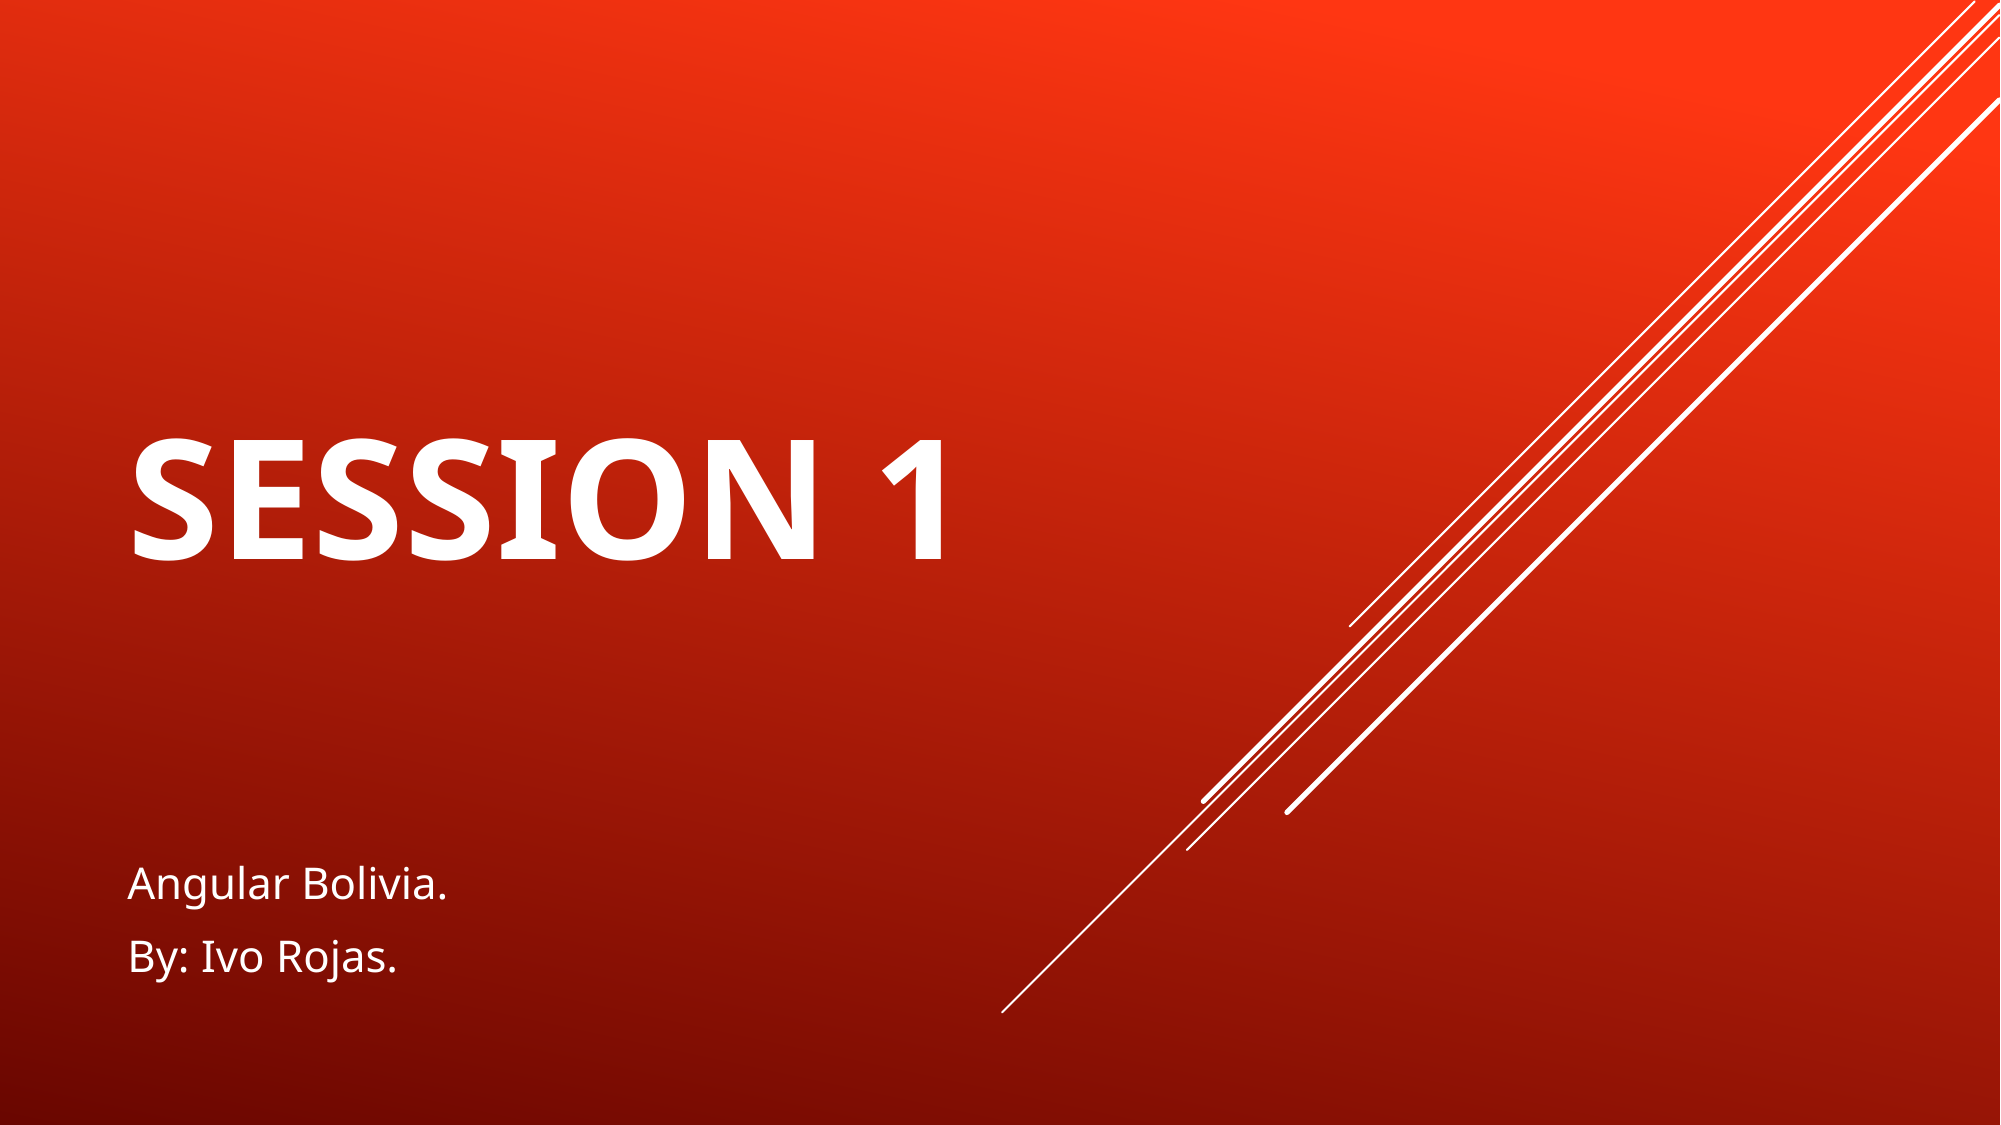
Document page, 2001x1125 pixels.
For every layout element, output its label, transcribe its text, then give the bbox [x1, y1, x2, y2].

title Session 1 [112, 112, 1425, 600]
subtitle Angular Bolivia. By: Ivo Rojas. [112, 847, 1163, 1028]
